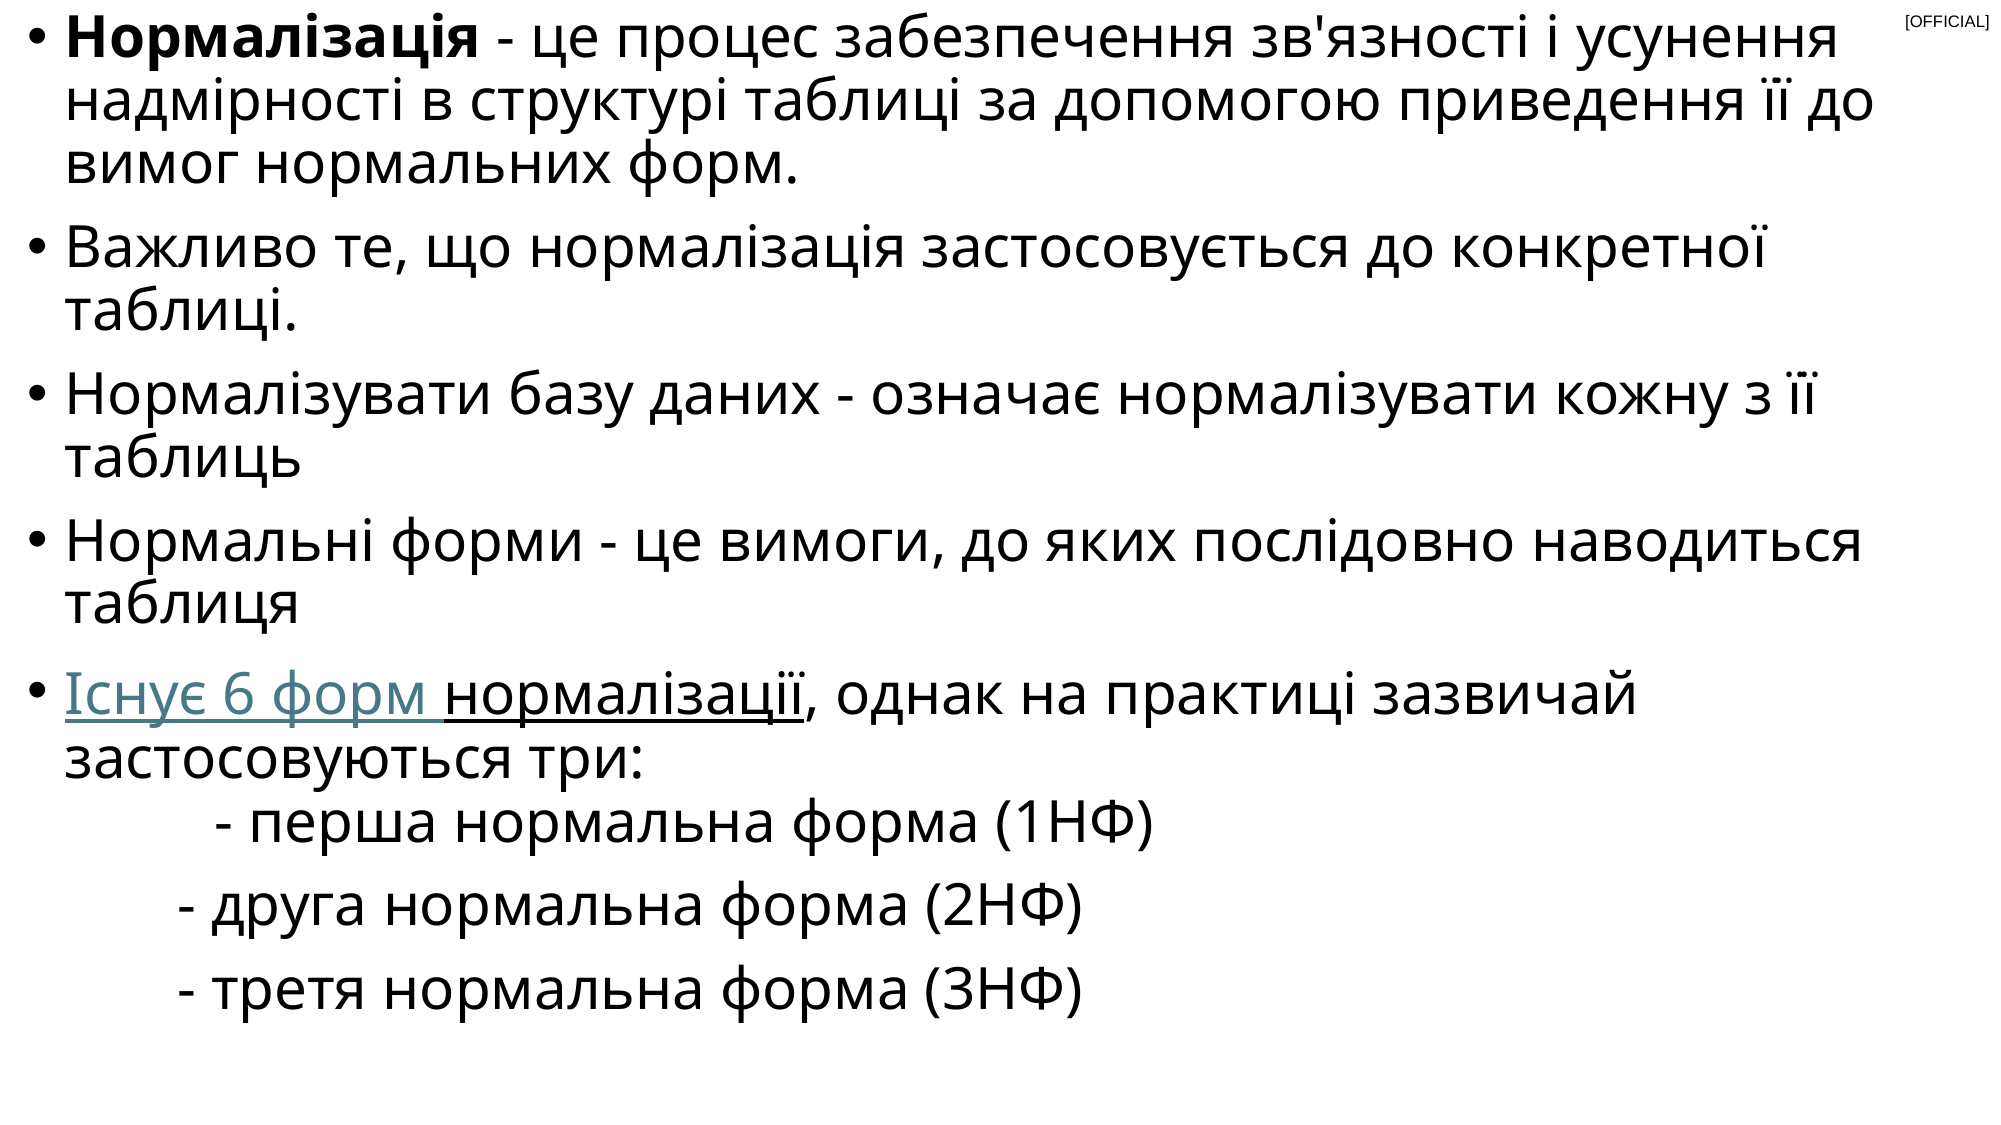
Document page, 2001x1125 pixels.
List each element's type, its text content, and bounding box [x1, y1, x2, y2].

list Нормалізація - це процес забезпечення зв'язності і усунення надмірності в структурі таблиці за допомогою приведення її до вимог нормальних форм. Важливо те, що нормалізація застосовується до конкретної таблиці. Нормалізувати базу даних - означає нормалізувати кожну з її таблиць Нормальні форми - це вимоги, до яких послідовно наводиться таблиця Існує 6 форм нормалізації, однак на практиці зазвичай застосовуються три: - перша нормальна форма (1НФ) - друга нормальна форма (2НФ) - третя нормальна форма (3НФ) [11, 0, 1985, 1115]
